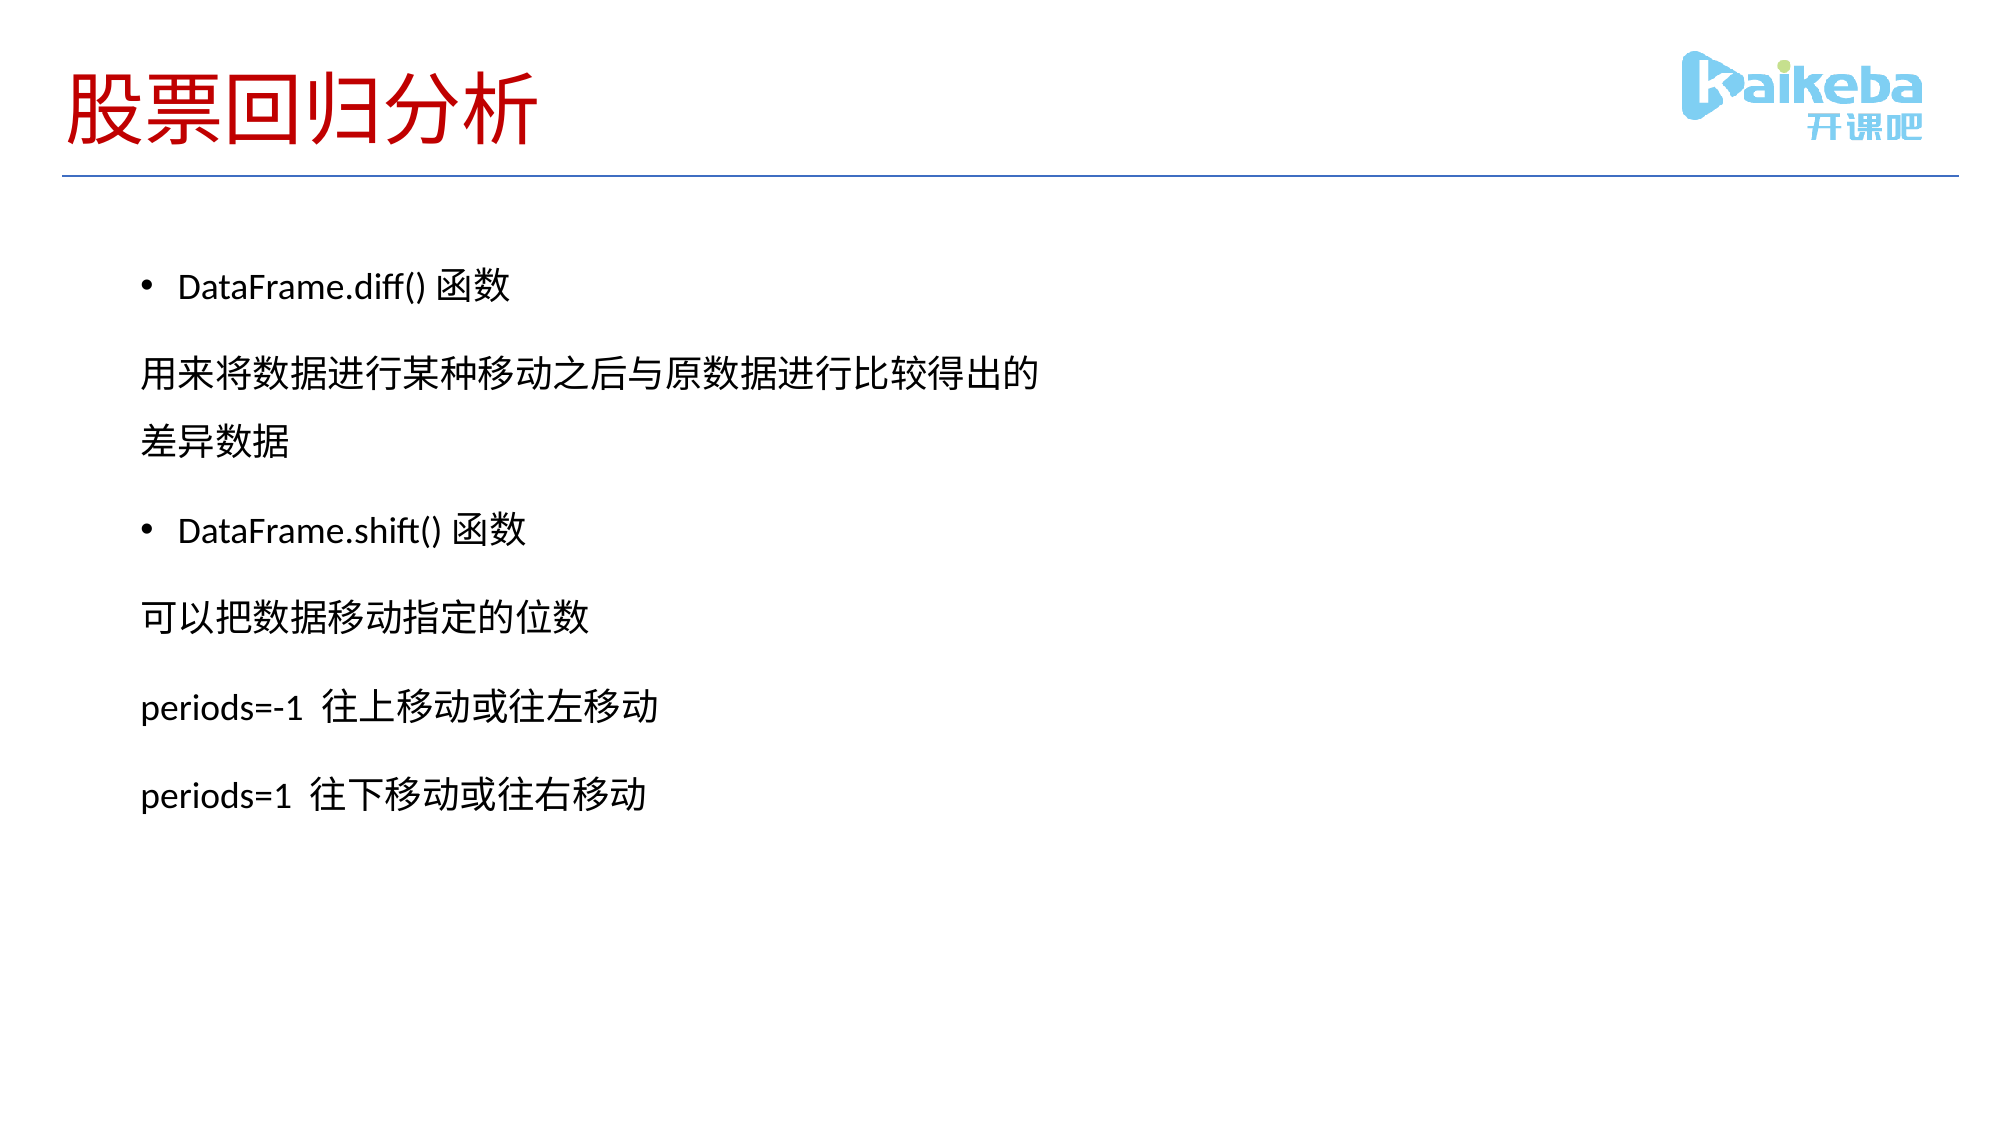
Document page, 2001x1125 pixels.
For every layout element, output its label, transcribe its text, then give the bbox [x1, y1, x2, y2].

text_box [1653, 21, 1950, 167]
title 股票回归分析 [57, 59, 1728, 167]
text_box DataFrame.diff()函数 用来将数据进行某种移动之后与原数据进行比较得出的差异数据 DataFrame.shift()函数 可以把数据移动指定的位数 periods=-1 往上移动或往左移动 periods=1 往下移动或往右移动 [132, 231, 1079, 910]
